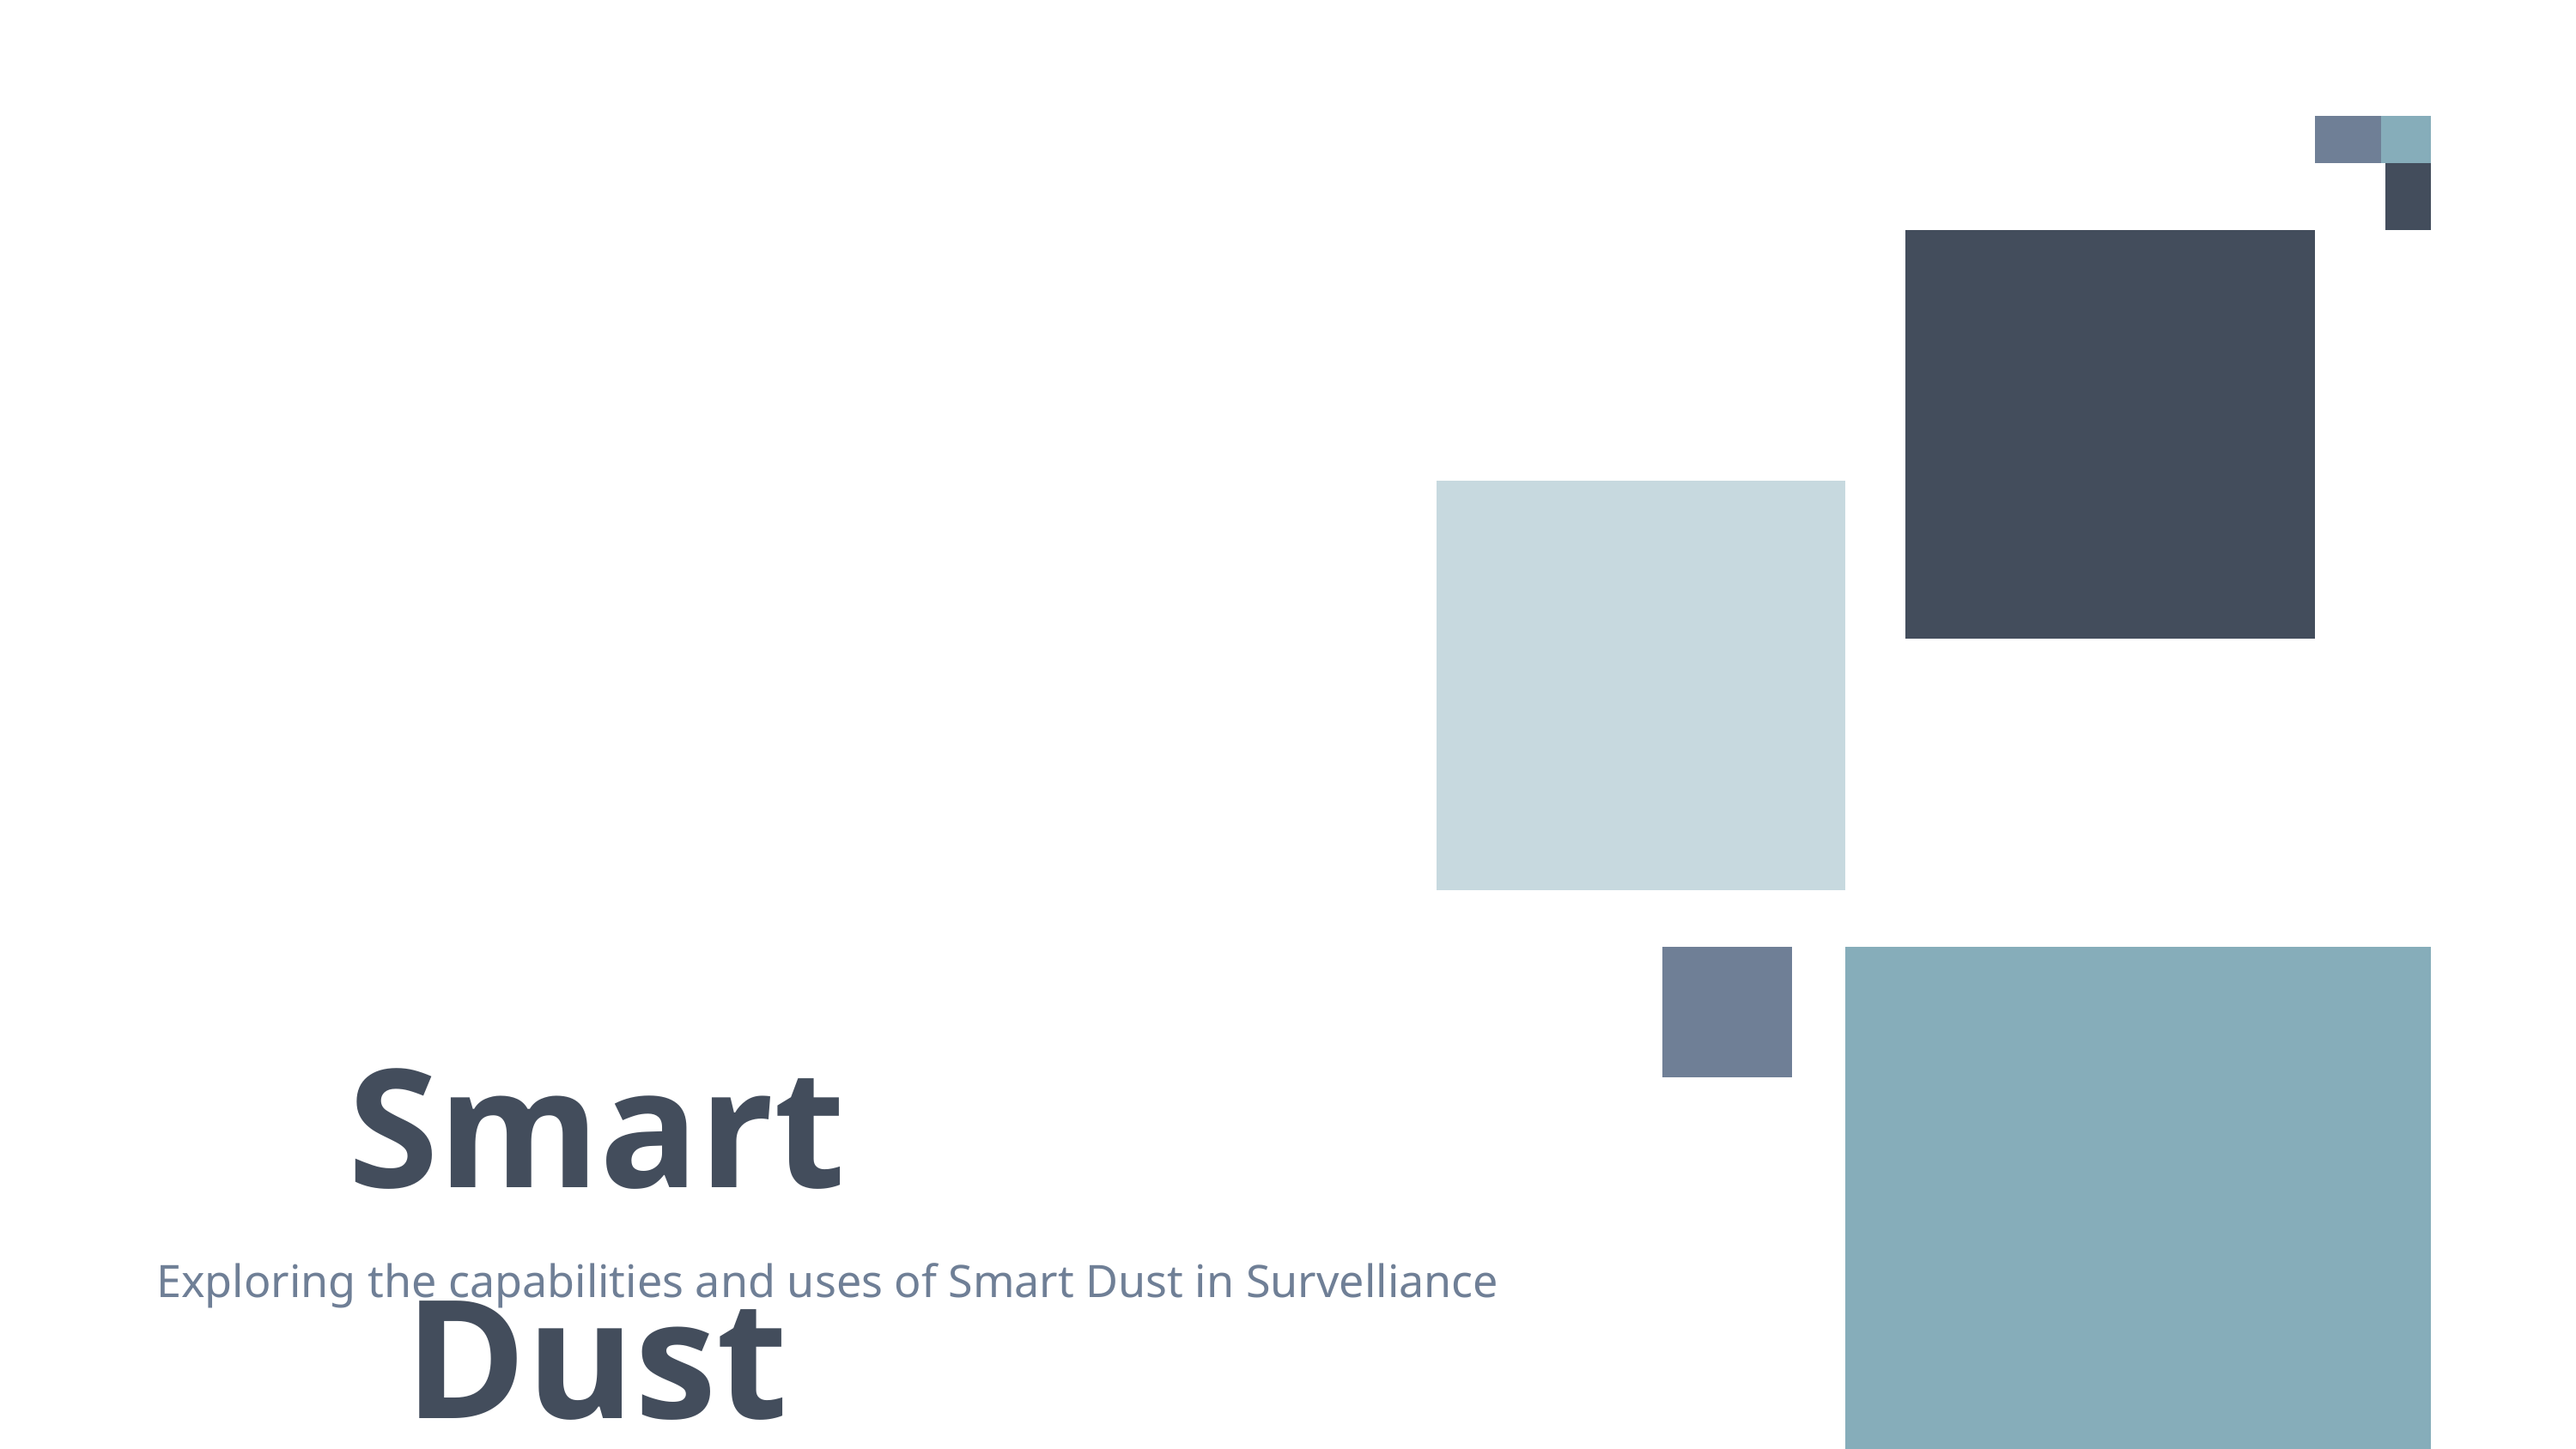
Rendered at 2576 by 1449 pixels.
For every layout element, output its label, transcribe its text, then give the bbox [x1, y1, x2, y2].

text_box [1436, 481, 1846, 890]
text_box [1845, 946, 2432, 1449]
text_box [1905, 229, 2315, 640]
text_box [2314, 115, 2432, 230]
text_box Smart Dust [144, 1307, 1049, 1449]
text_box Smart Dust [144, 990, 1049, 1244]
text_box Exploring the capabilities and uses of Smart Dust in Survelliance [106, 1244, 1550, 1307]
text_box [1662, 946, 1793, 1077]
